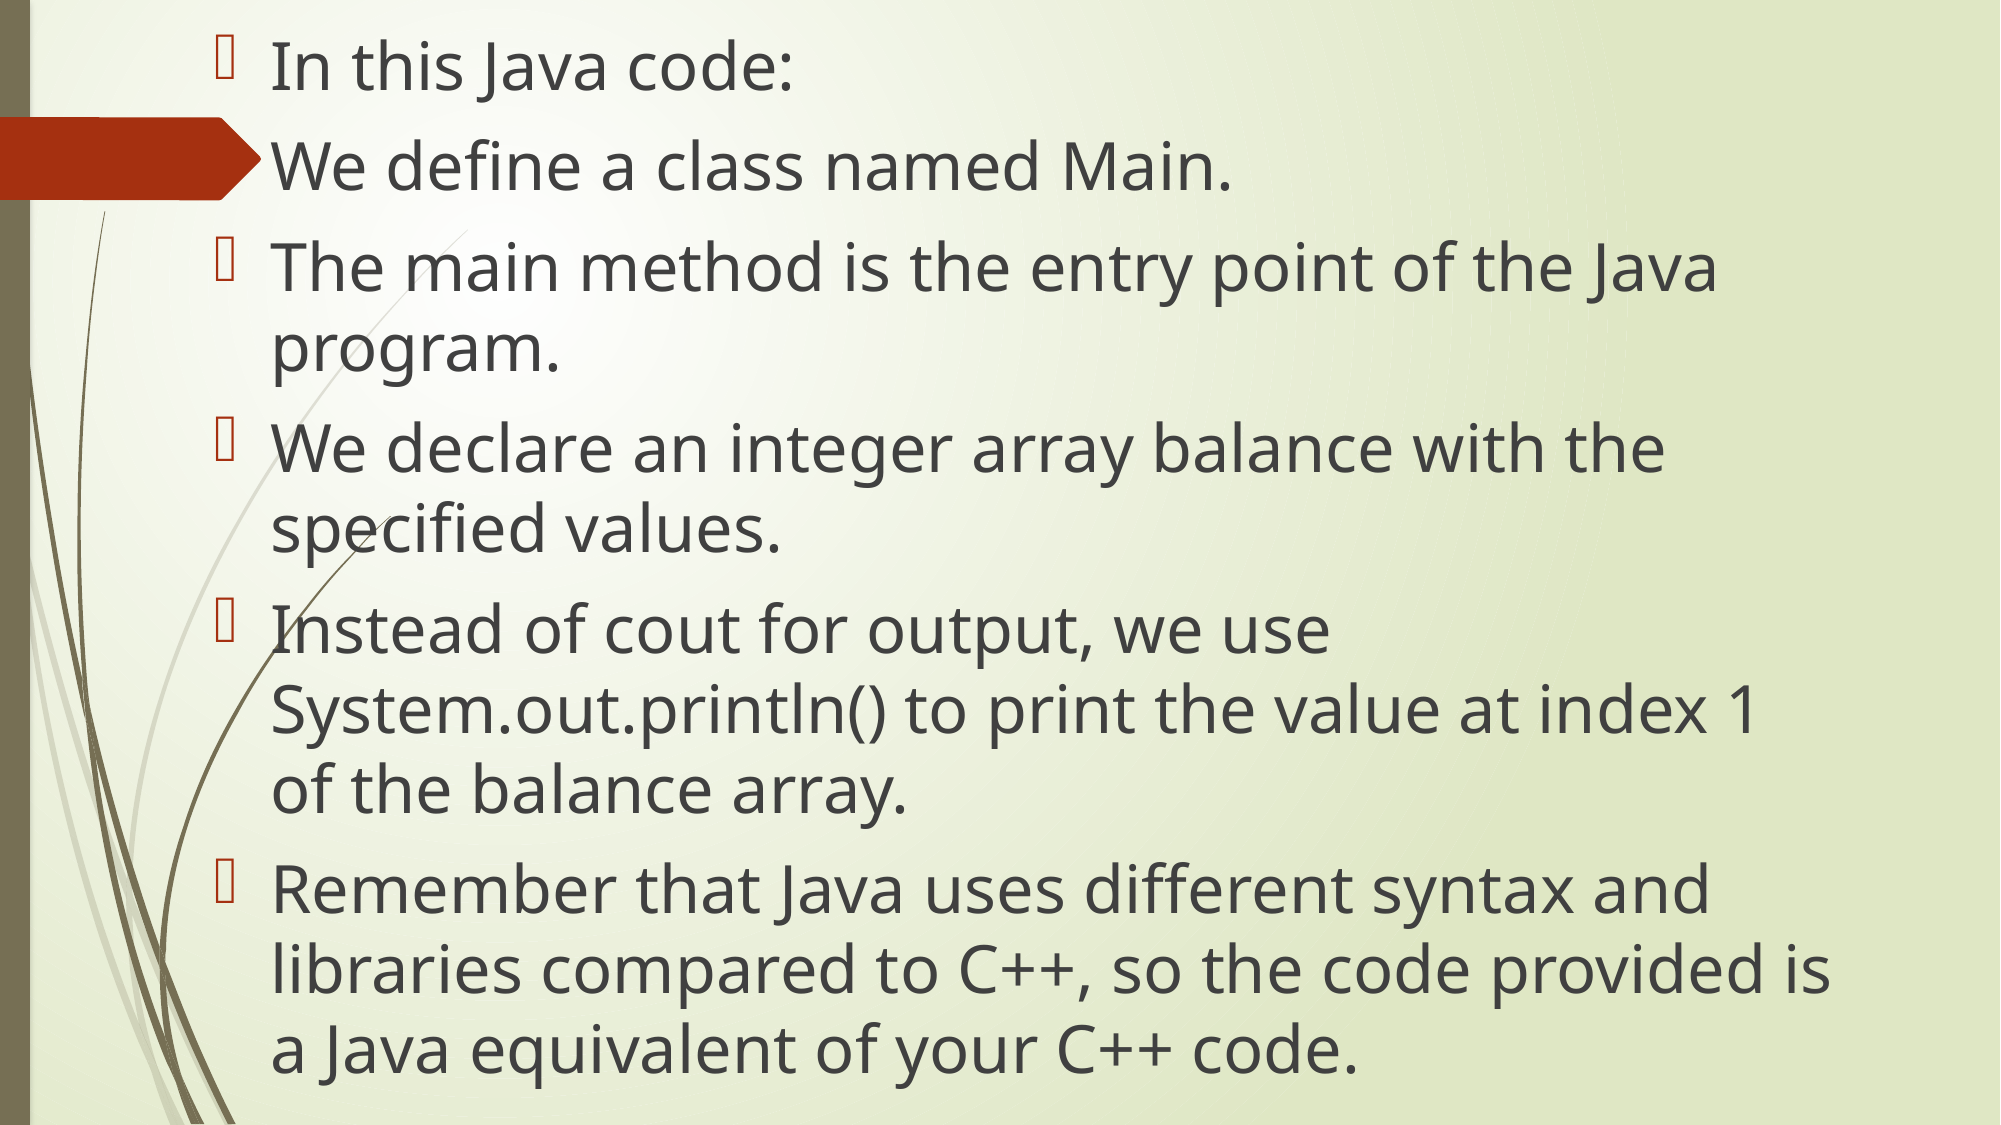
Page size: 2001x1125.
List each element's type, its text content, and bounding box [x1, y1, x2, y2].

list In this Java code: We define a class named Main. The main method is the entry point of the Java program. We declare an integer array balance with the specified values. Instead of cout for output, we use System.out.println() to print the value at index 1 of the balance array. Remember that Java uses different syntax and libraries compared to C++, so the code provided is a Java equivalent of your C++ code. [198, 15, 1861, 1125]
